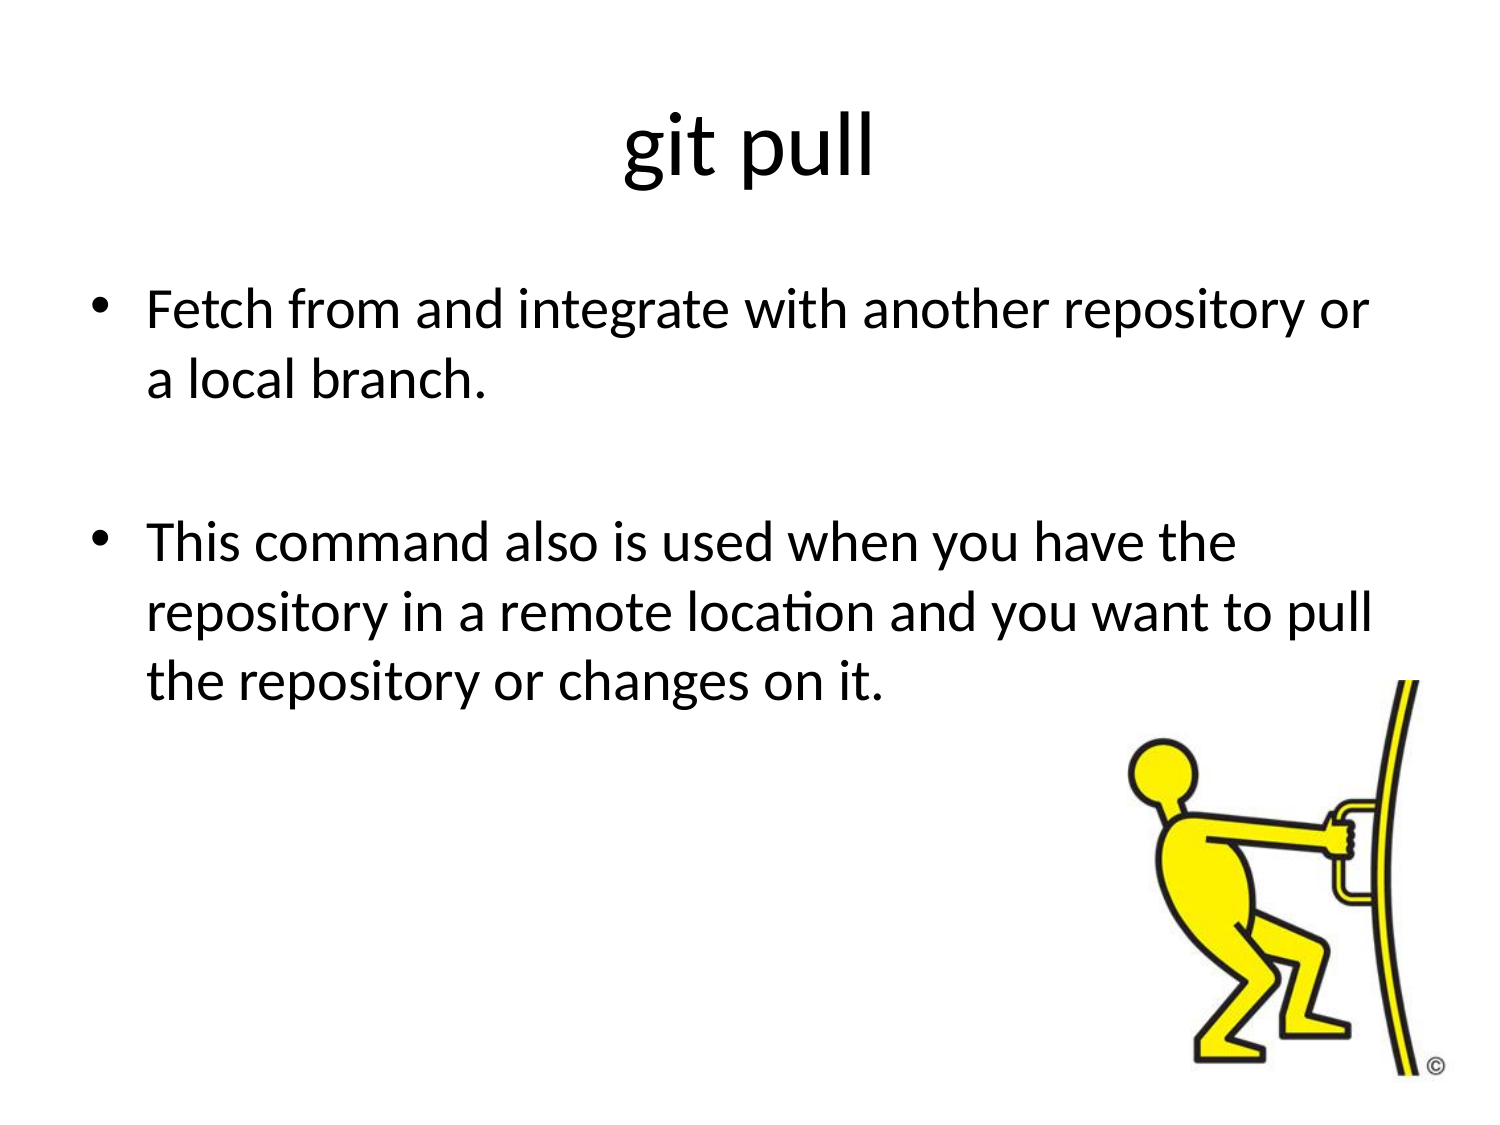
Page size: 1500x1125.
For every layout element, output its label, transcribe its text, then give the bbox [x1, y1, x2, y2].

title git pull [75, 45, 1425, 233]
list Fetch from and integrate with another repository or a local branch. This command also is used when you have the repository in a remote location and you want to pull the repository or changes on it. [75, 262, 1425, 1005]
picture [1126, 680, 1500, 1125]
